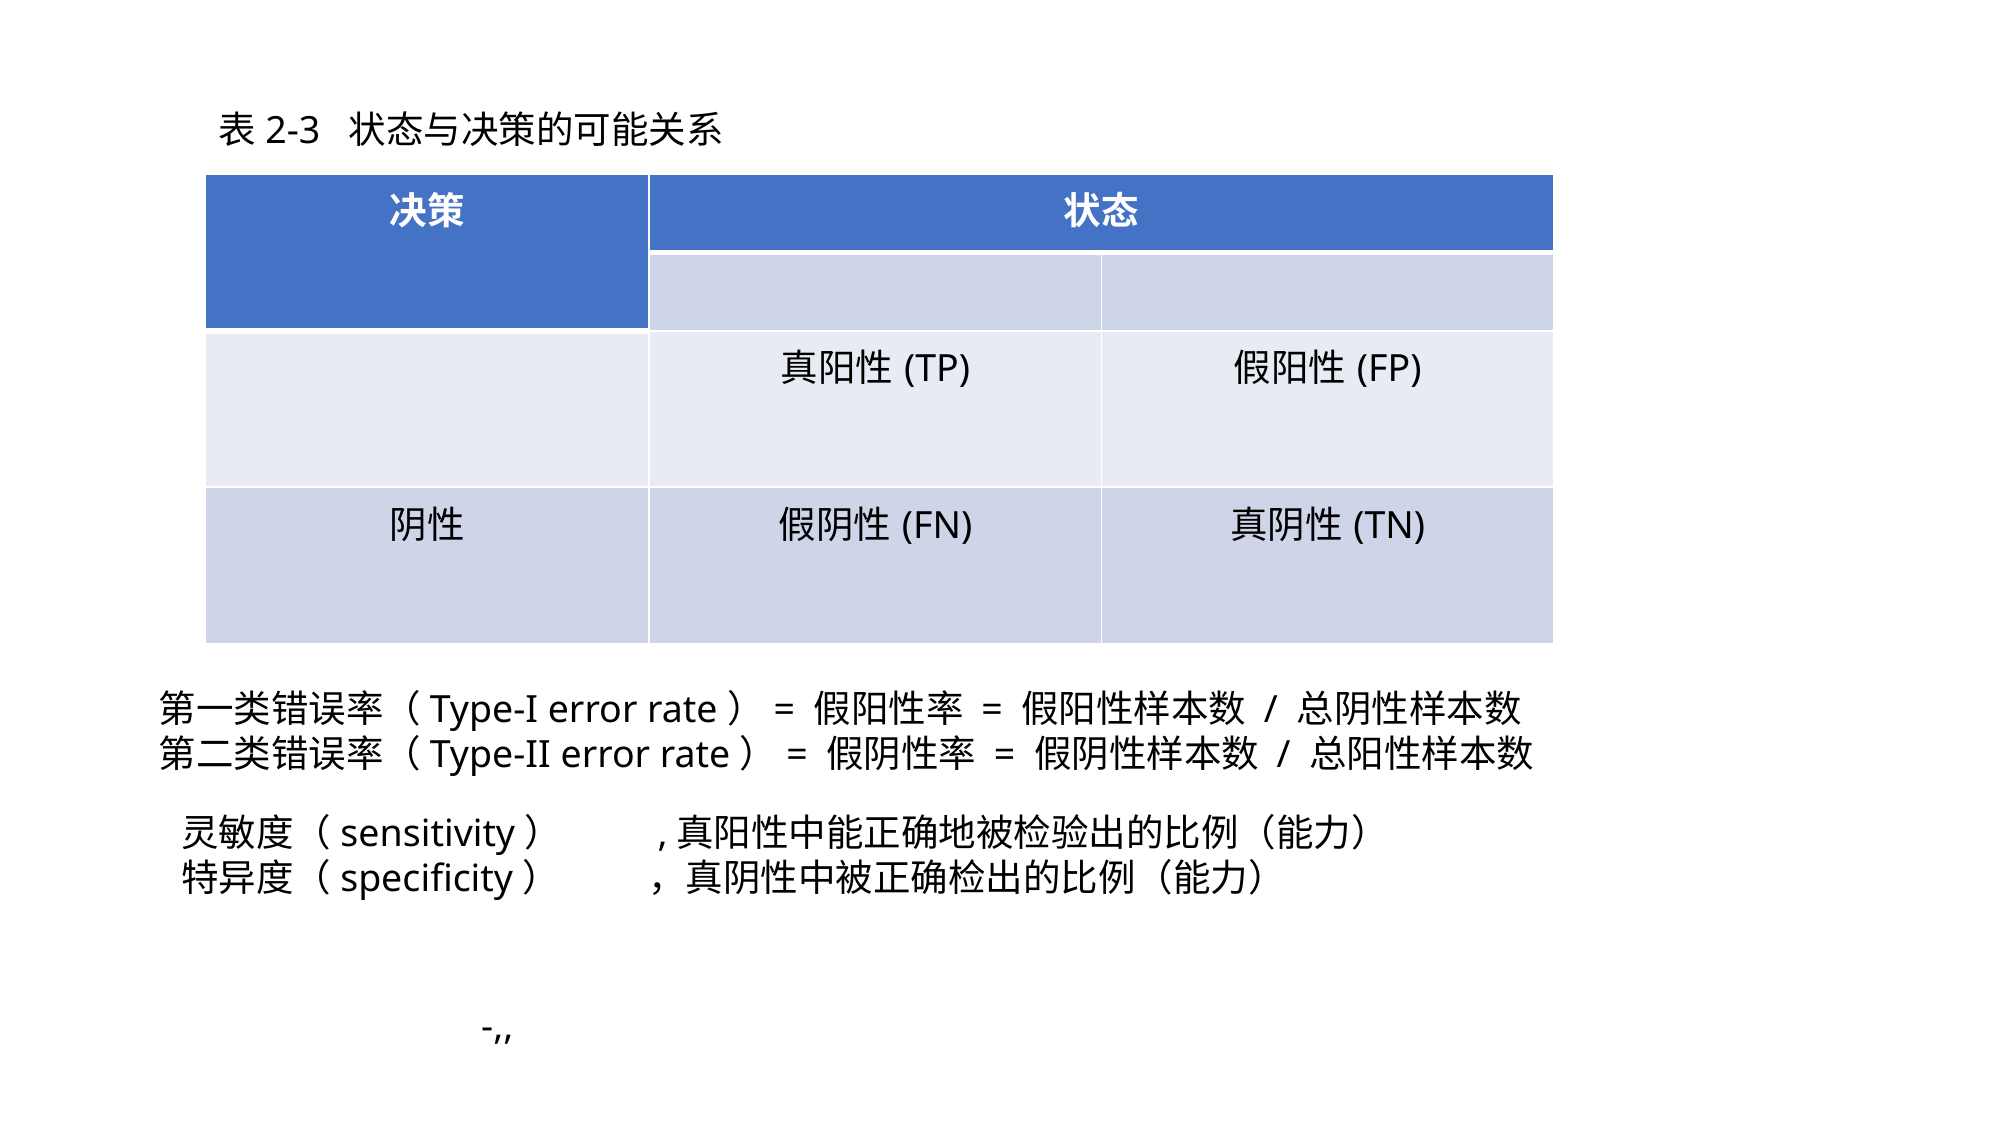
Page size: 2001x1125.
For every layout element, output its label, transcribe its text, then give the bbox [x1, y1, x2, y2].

text_box 表2-3 状态与决策的可能关系 [204, 98, 739, 159]
